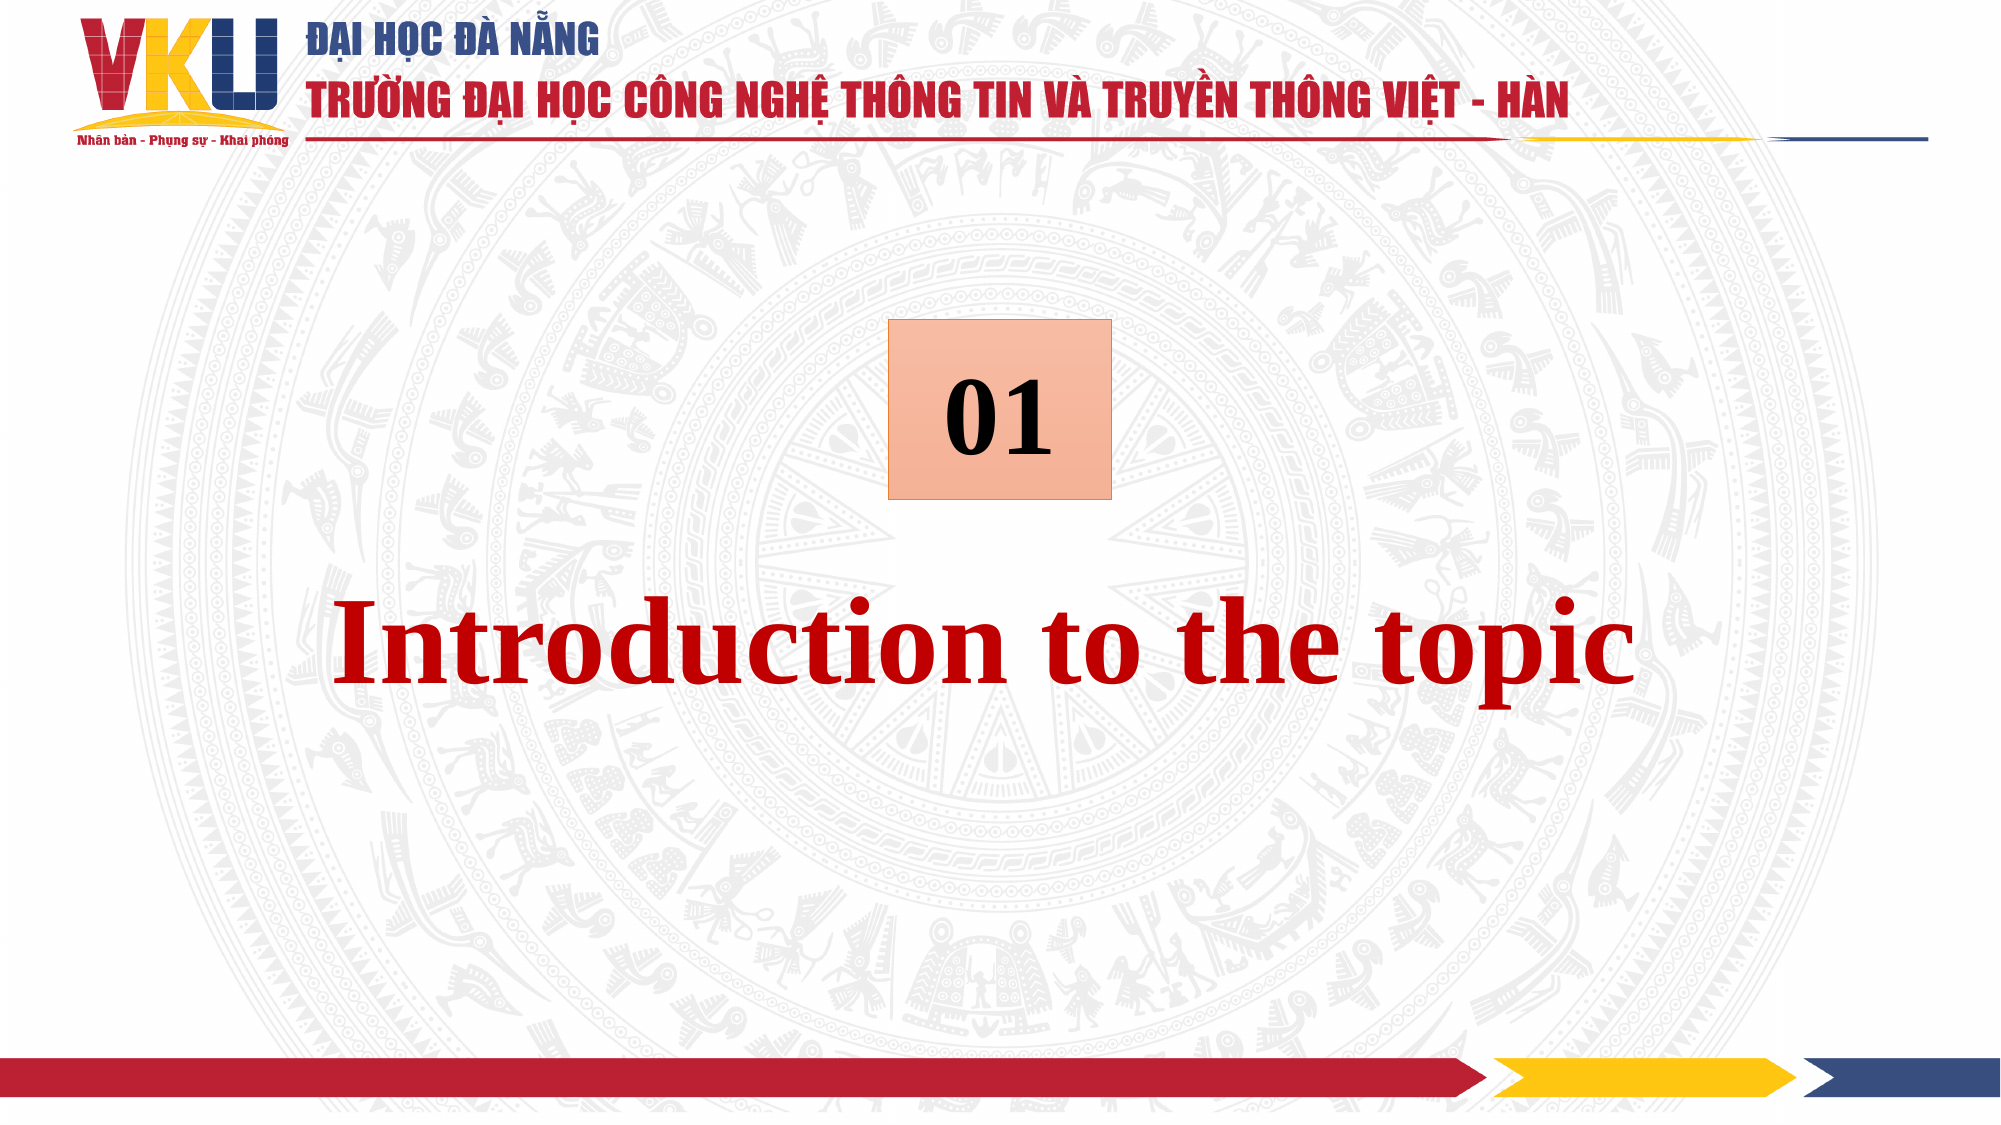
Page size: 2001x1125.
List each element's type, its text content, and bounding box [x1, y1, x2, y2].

picture [0, 0, 2001, 1125]
title Introduction to the topic [316, 532, 1897, 718]
text_box 01 [888, 319, 1112, 500]
slide_number [1896, 1047, 1953, 1108]
